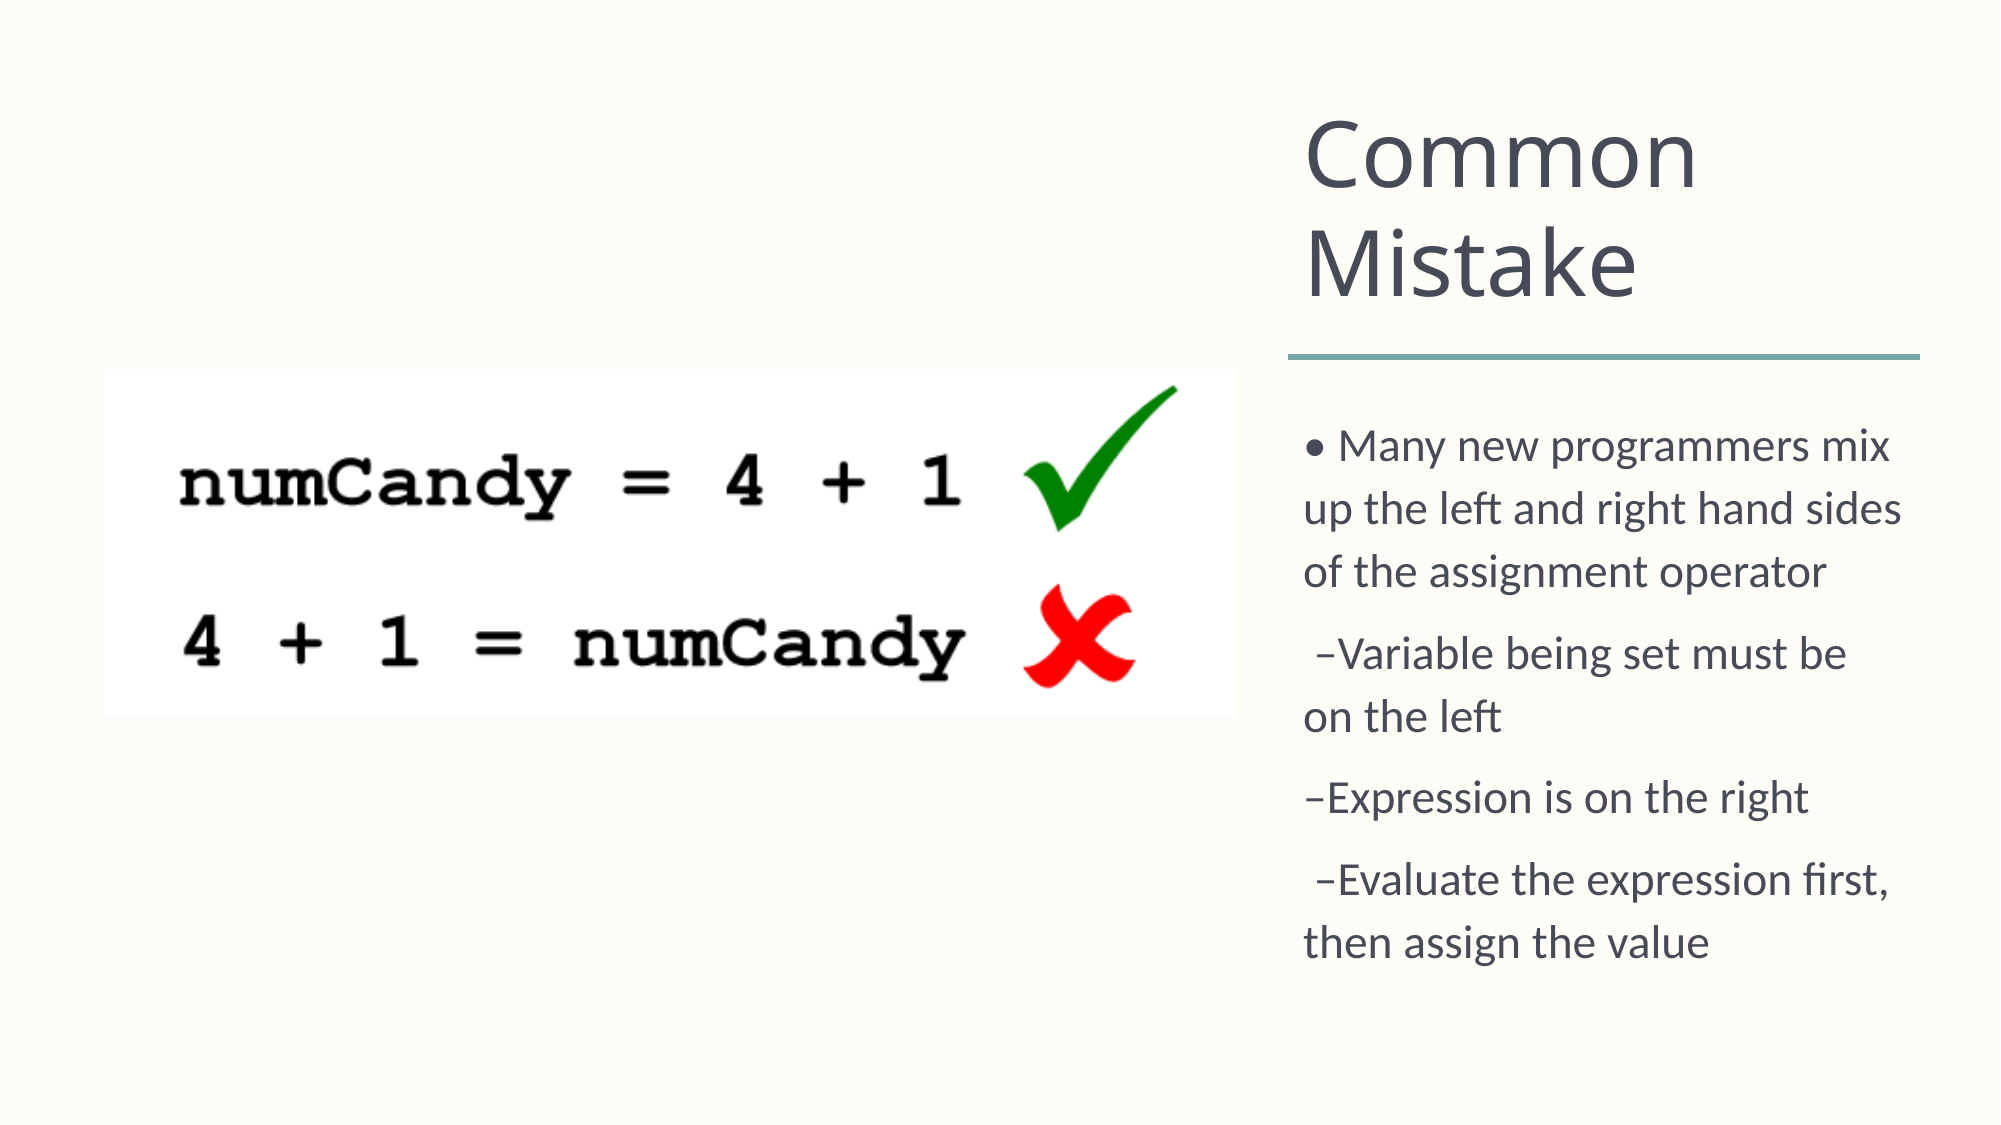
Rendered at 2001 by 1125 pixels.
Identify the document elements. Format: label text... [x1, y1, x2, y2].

title Common Mistake [1288, 93, 1920, 350]
picture [103, 368, 1236, 718]
list • Many new programmers mix up the left and right hand sides of the assignment operator –Variable being set must be on the left –Expression is on the right –Evaluate the expression first, then assign the value [1288, 399, 1920, 1001]
text_box [0, 0, 2000, 1125]
